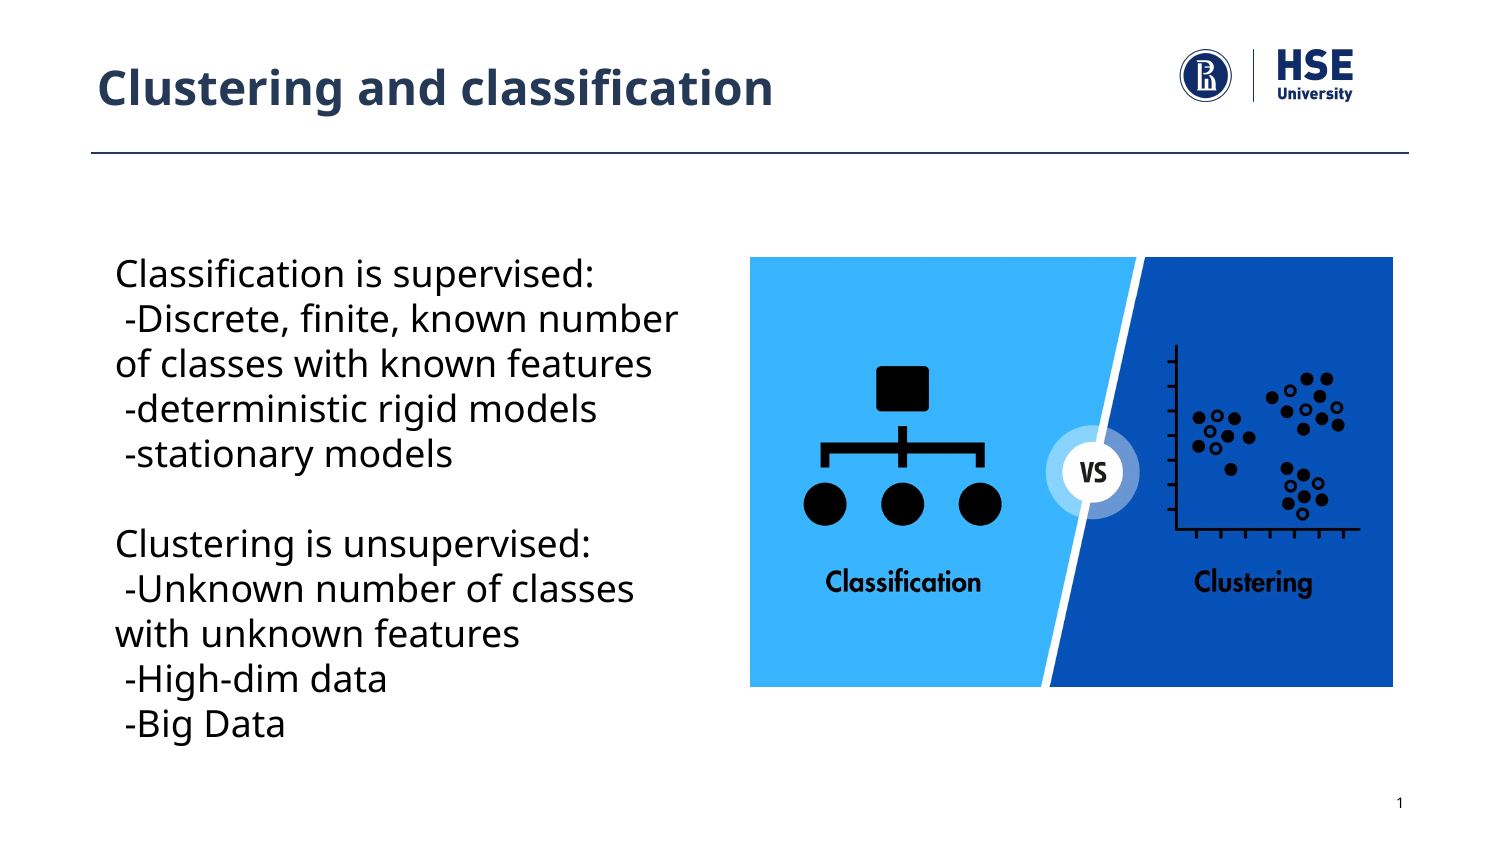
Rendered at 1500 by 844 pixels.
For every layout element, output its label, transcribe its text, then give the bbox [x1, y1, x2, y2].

text_box Clustering and classification [91, 52, 1180, 121]
picture [749, 257, 1394, 687]
picture [1178, 49, 1353, 102]
text_box 1 [1387, 788, 1410, 817]
text_box Classification is supervised: -Discrete, finite, known number of classes with known features -deterministic rigid models -stationary models Clustering is unsupervised: -Unknown number of classes with unknown features -High-dim data -Big Data [99, 235, 702, 814]
